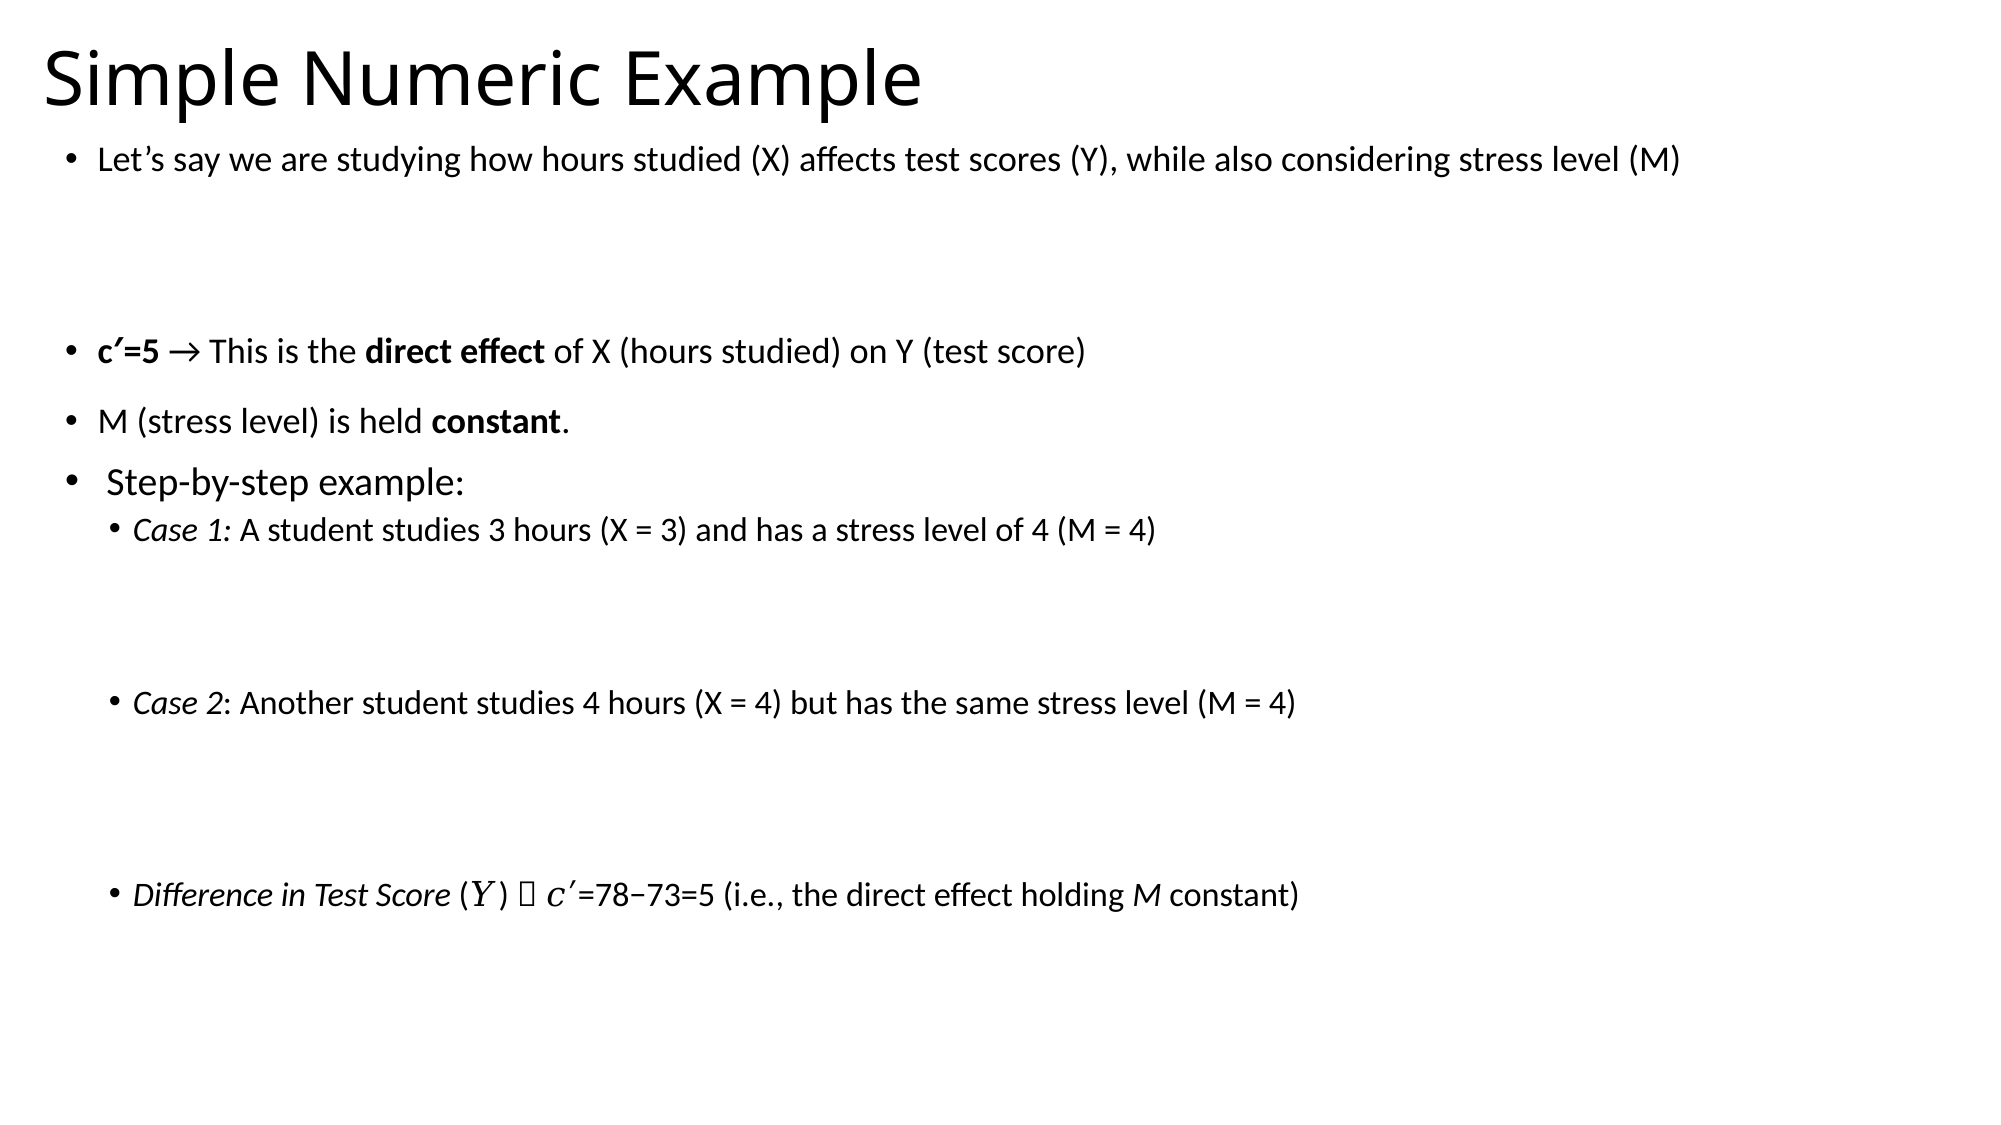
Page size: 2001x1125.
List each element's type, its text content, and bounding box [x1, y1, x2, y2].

title Simple Numeric Example [28, 19, 1566, 128]
